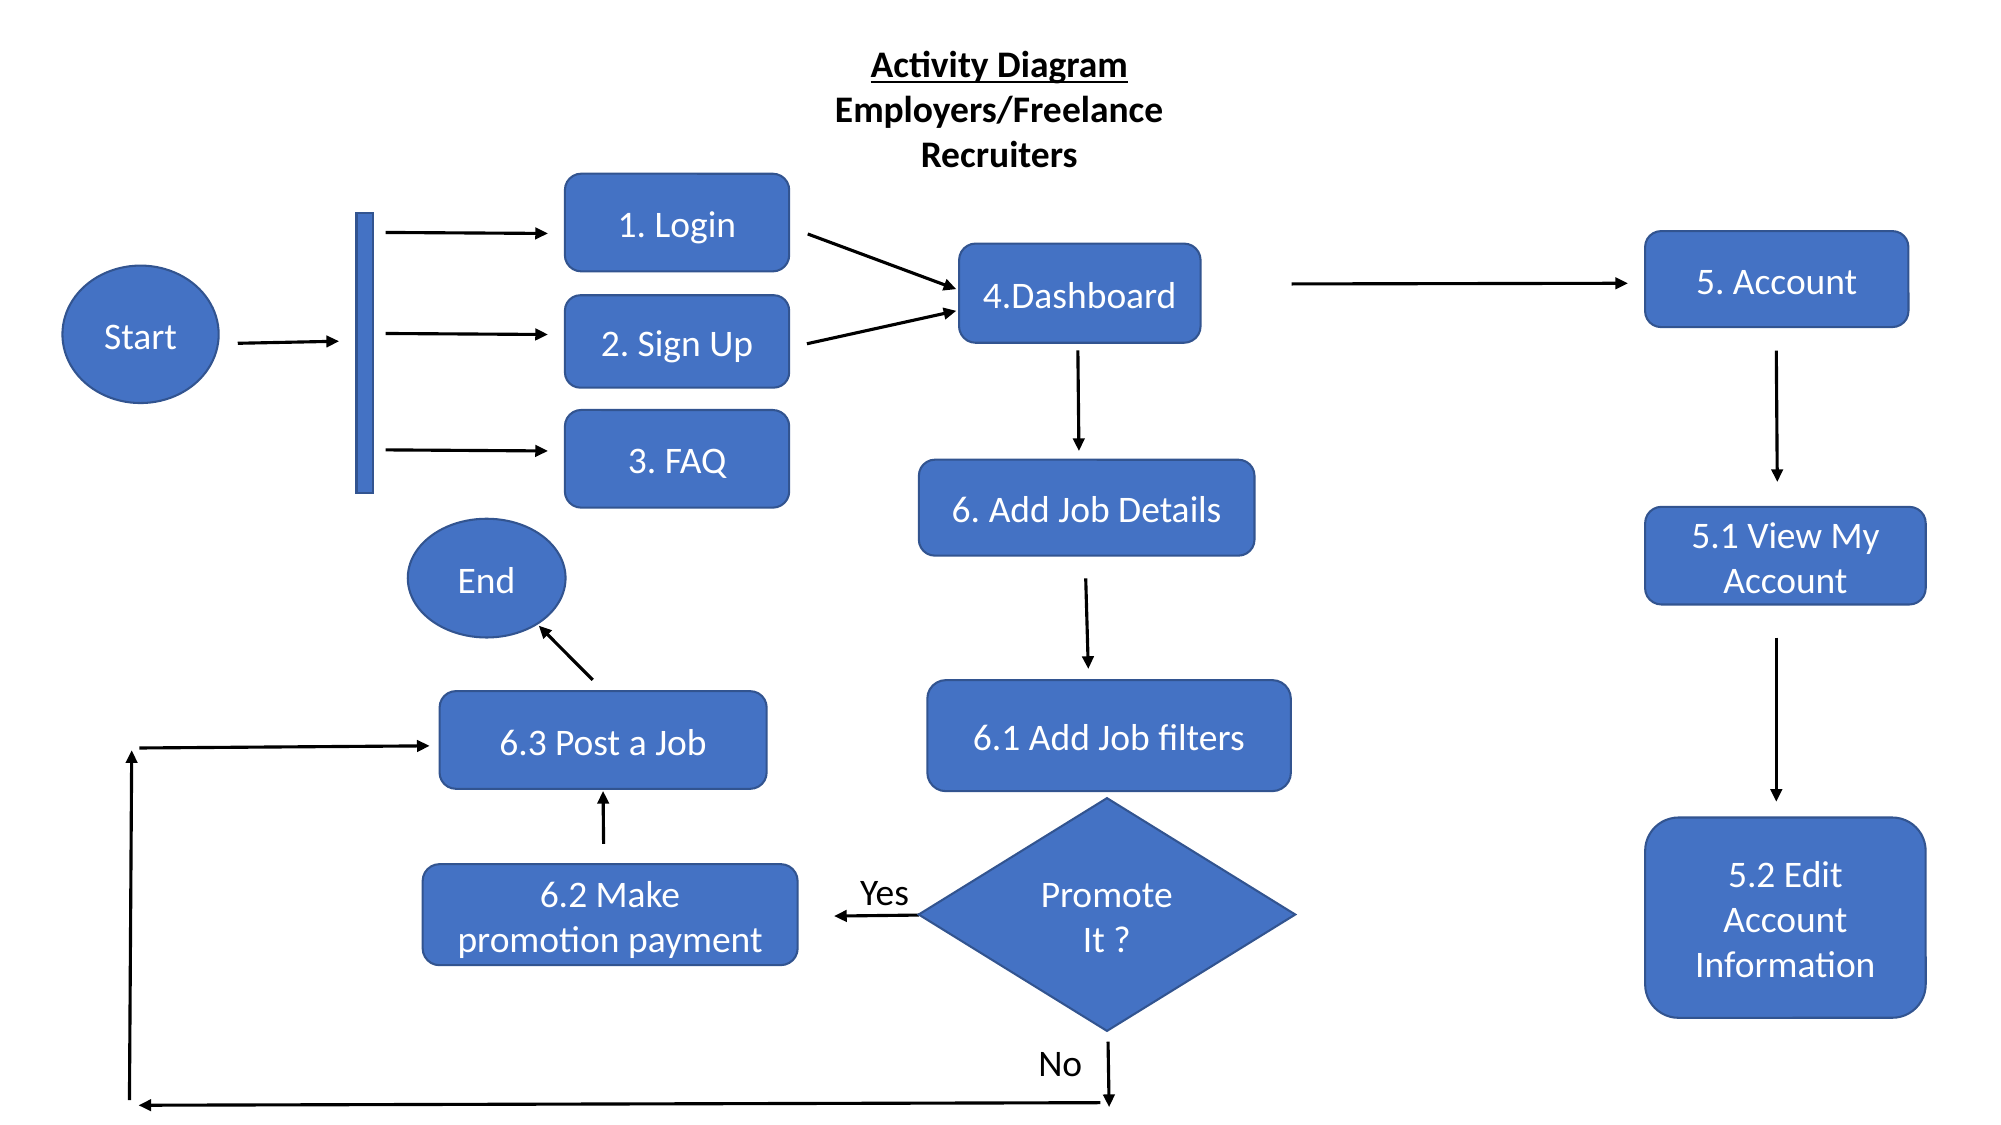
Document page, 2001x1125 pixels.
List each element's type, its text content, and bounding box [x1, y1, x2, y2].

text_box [807, 234, 957, 290]
text_box Start [61, 264, 220, 405]
text_box 5. Account [1644, 230, 1910, 329]
text_box 5.1 View My Account [1644, 505, 1927, 606]
text_box Promote It ? [927, 921, 1287, 1031]
text_box 4.Dashboard [958, 242, 1202, 344]
text_box 6.1 Add Job filters [926, 679, 1292, 793]
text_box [1085, 578, 1089, 669]
text_box 2. Sign Up [563, 294, 791, 389]
text_box 6. Add Job Details [917, 458, 1256, 557]
text_box 3. FAQ [563, 408, 791, 509]
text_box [538, 625, 593, 680]
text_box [138, 1102, 1101, 1106]
text_box End [406, 517, 567, 639]
text_box No [1023, 1031, 1474, 1092]
text_box 1. Login [563, 172, 791, 273]
text_box [355, 212, 374, 494]
text_box 6.3 Post a Job [438, 690, 768, 790]
text_box Promote It ? [1004, 796, 1210, 860]
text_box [806, 310, 957, 344]
text_box Activity Diagram Employers/Freelance Recruiters [774, 32, 1225, 228]
text_box 5.2 Edit Account Information [1644, 816, 1927, 1019]
text_box 6.2 Make promotion payment [421, 863, 799, 967]
text_box Yes [845, 860, 1296, 921]
